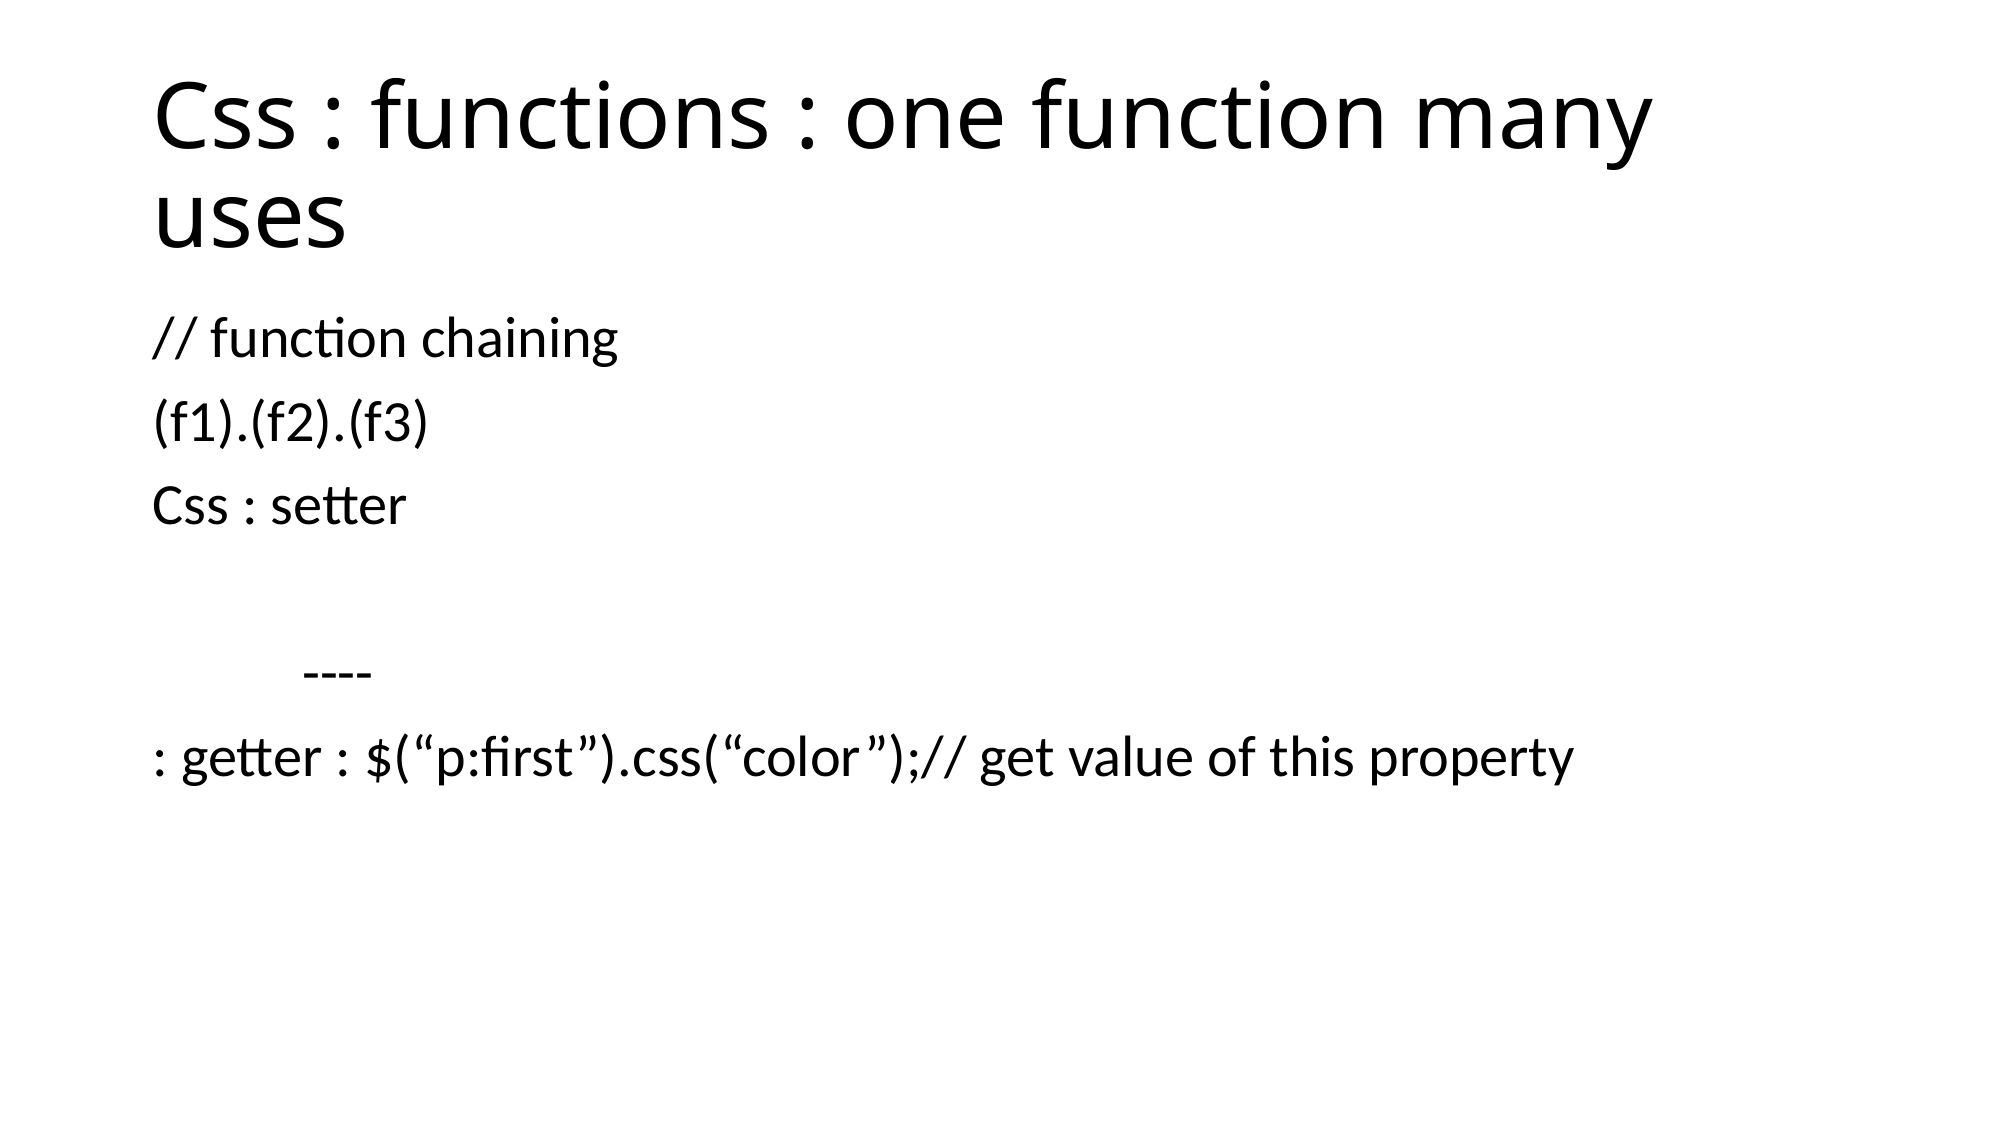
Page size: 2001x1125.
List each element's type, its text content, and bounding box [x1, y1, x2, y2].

list // function chaining (f1).(f2).(f3) Css : setter ---- : getter : $(“p:first”).css(“color”);// get value of this property [137, 299, 1863, 1014]
title Css : functions : one function many uses [137, 59, 1863, 278]
